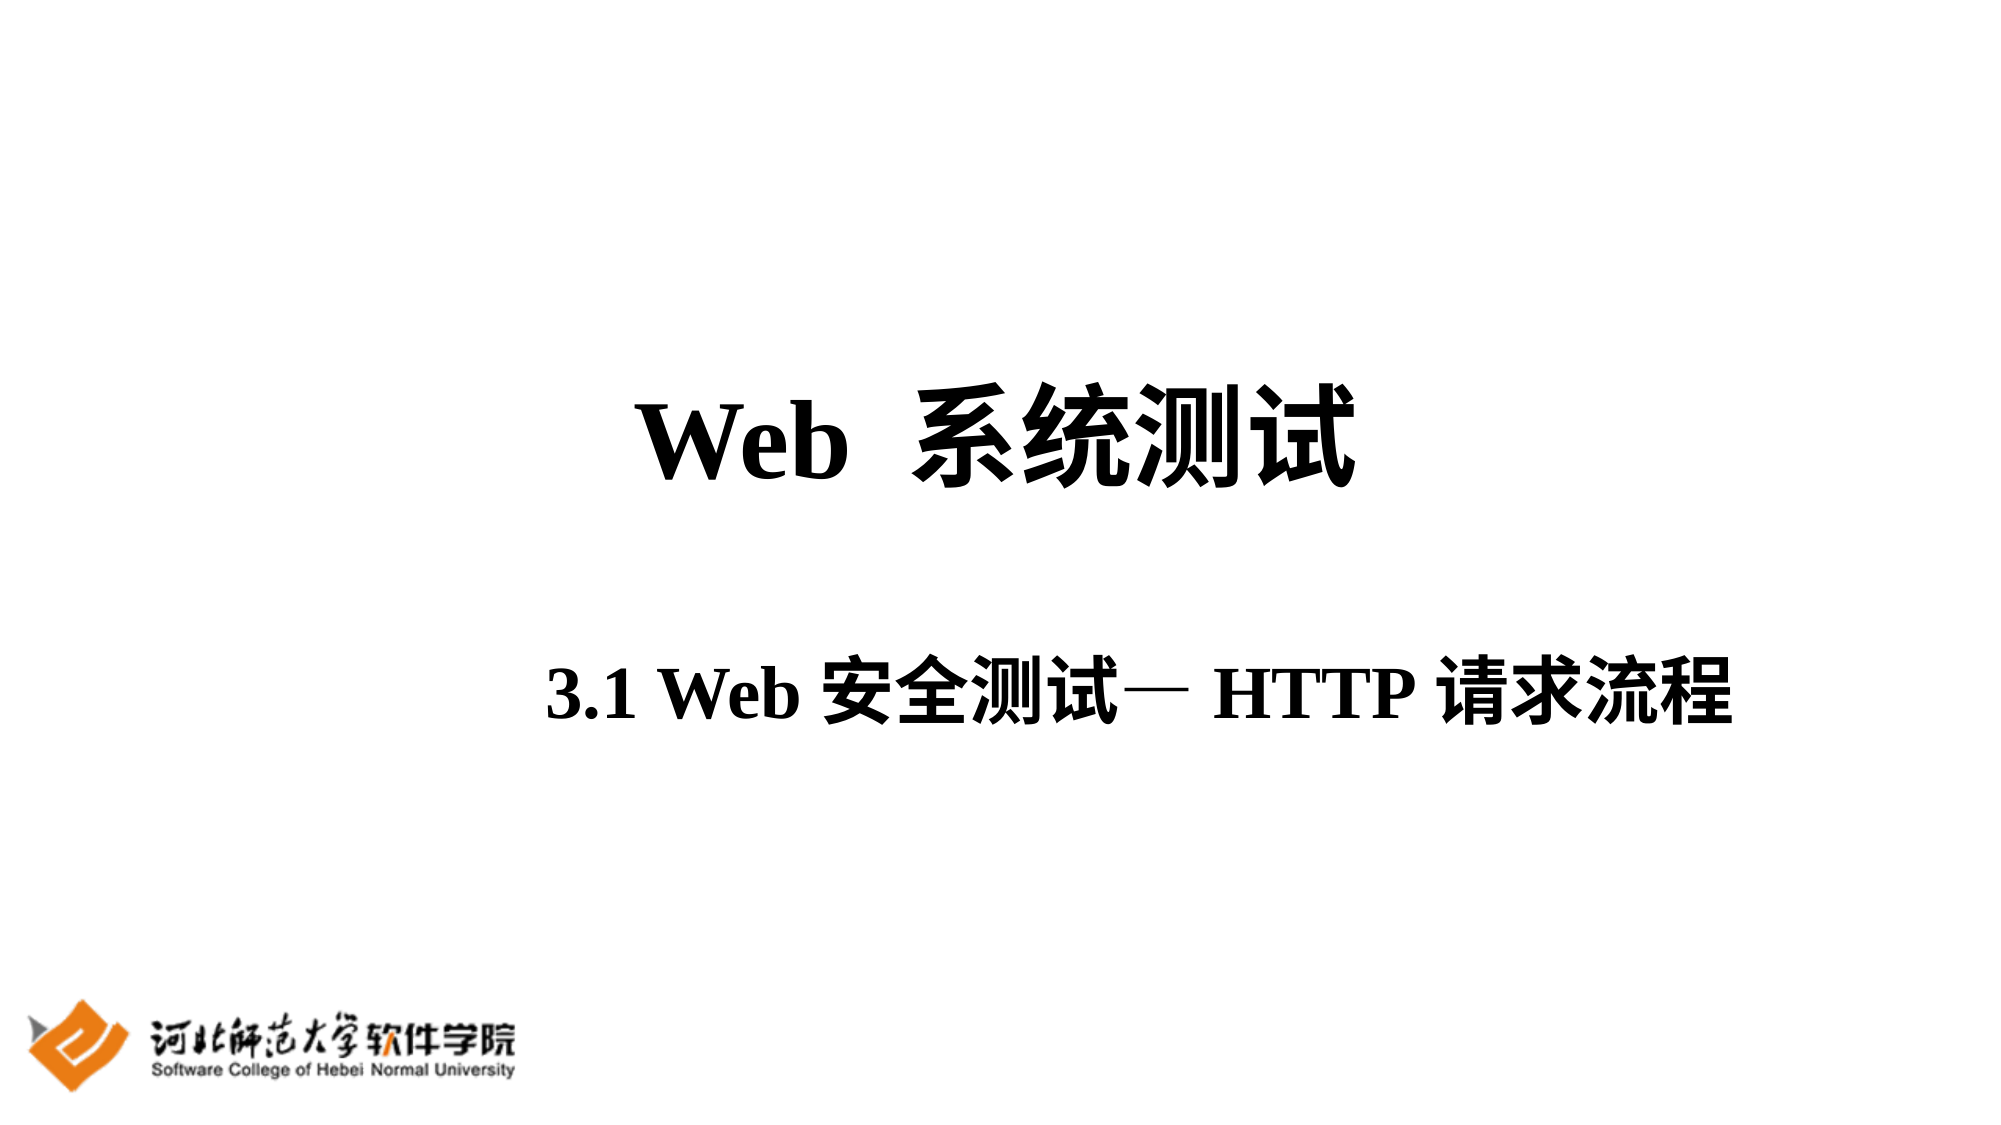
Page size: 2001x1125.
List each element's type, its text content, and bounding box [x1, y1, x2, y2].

title Web 系统测试 [245, 119, 1746, 511]
subtitle 3.1 Web安全测试—HTTP请求流程 [249, 590, 1750, 863]
picture [14, 991, 542, 1098]
